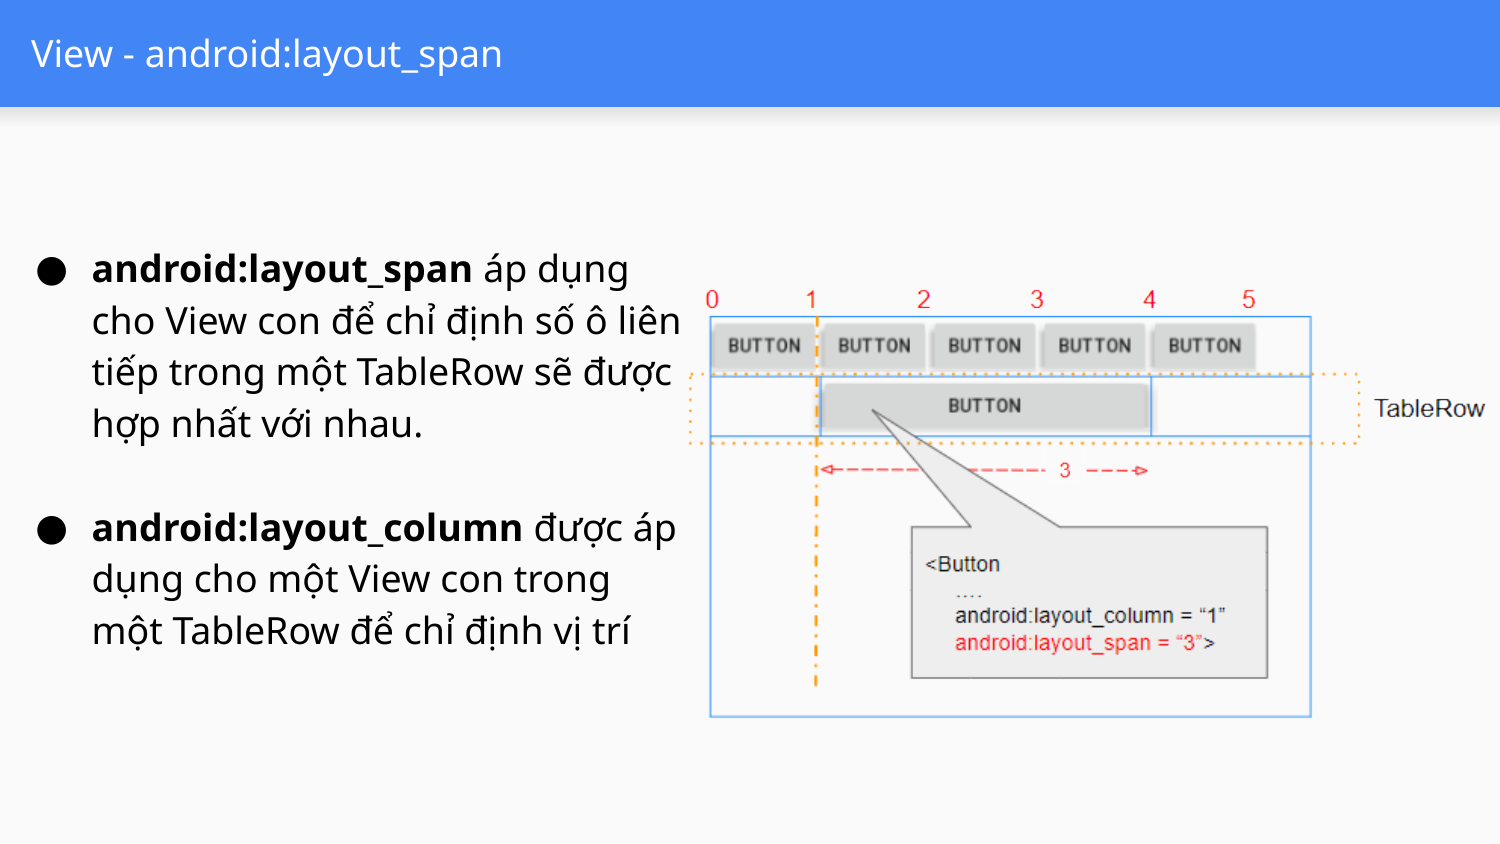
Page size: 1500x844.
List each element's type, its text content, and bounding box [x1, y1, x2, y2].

picture [680, 263, 1495, 733]
title View - android:layout_span [16, 2, 1464, 102]
list android:layout_span áp dụng cho View con để chỉ định số ô liên tiếp trong một TableRow sẽ được hợp nhất với nhau. android:layout_column được áp dụng cho một View con trong một TableRow để chỉ định vị trí [1, 223, 698, 807]
